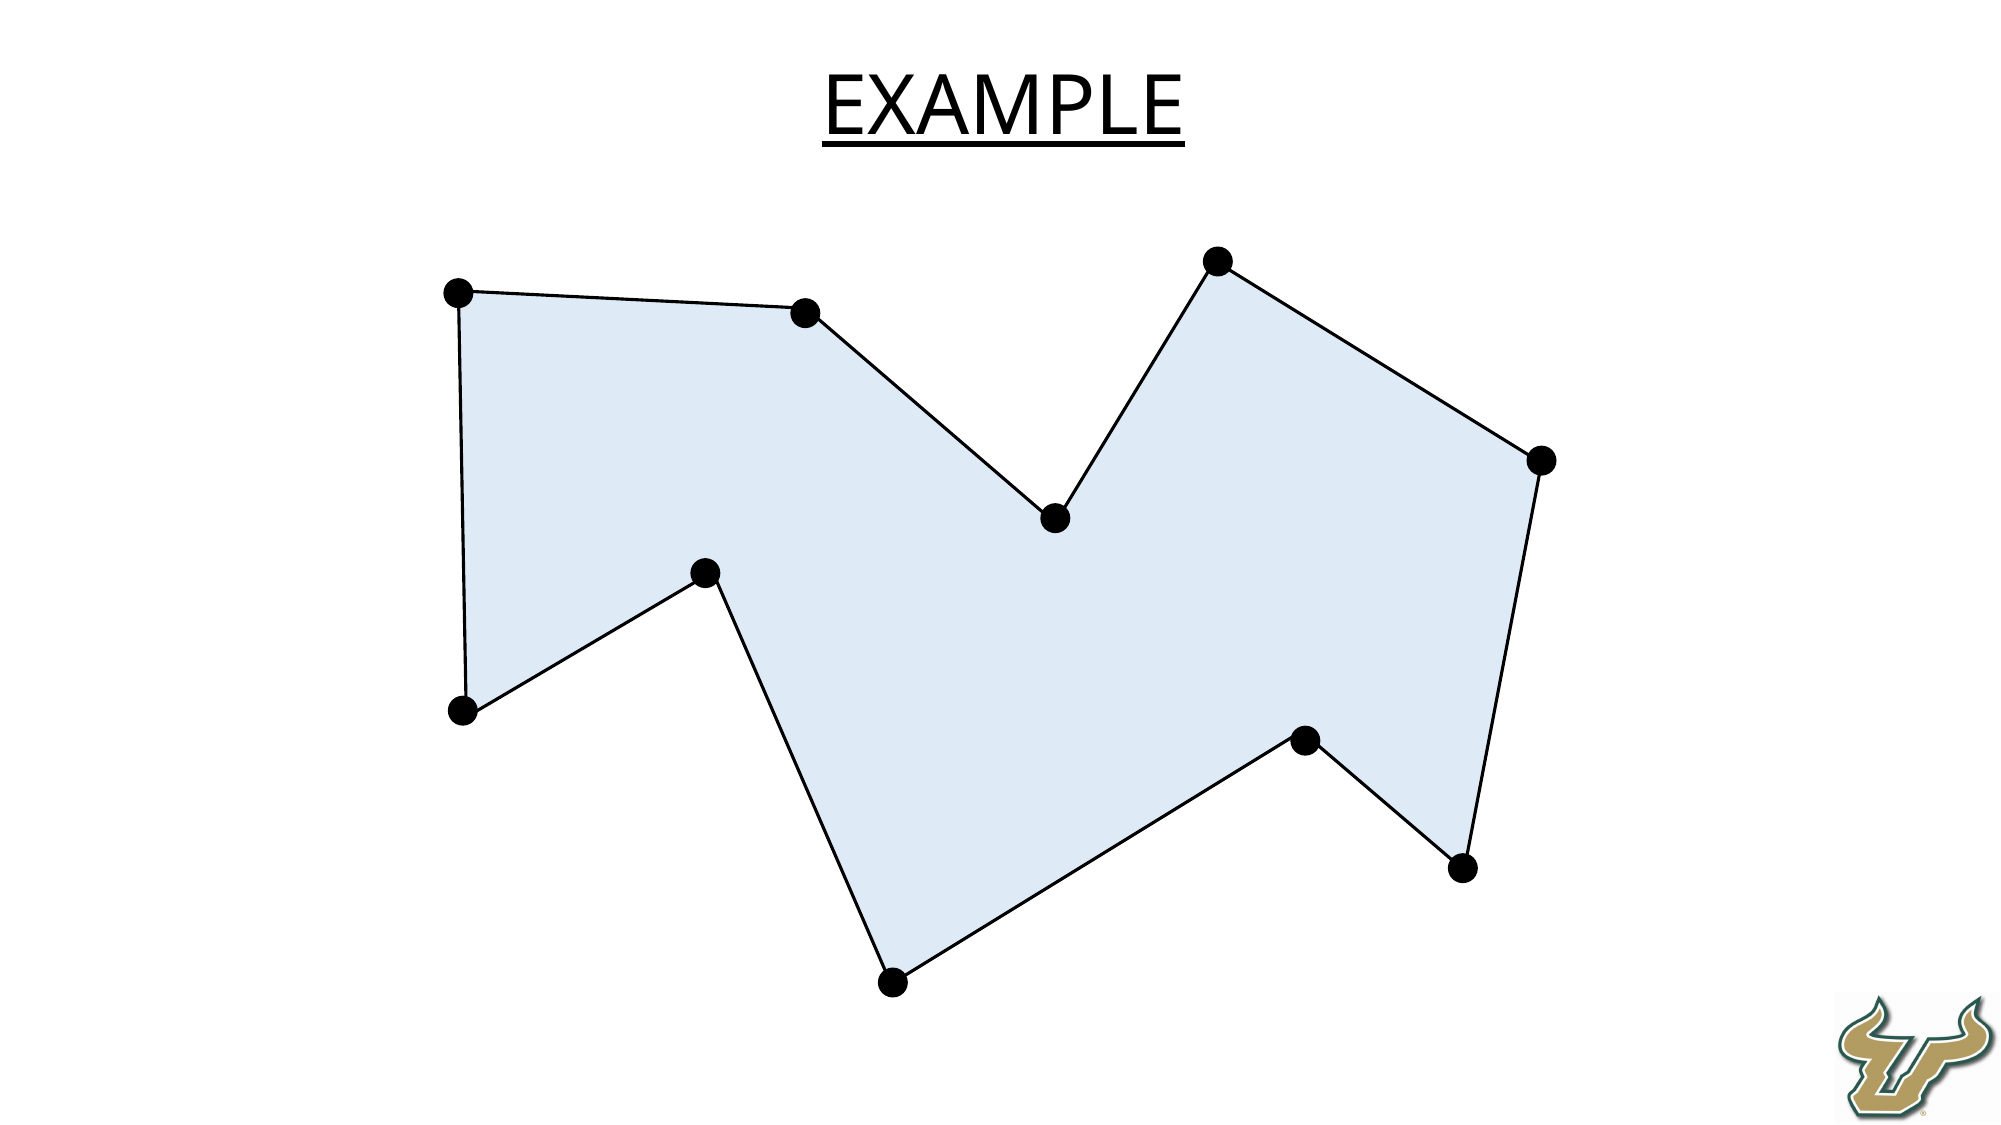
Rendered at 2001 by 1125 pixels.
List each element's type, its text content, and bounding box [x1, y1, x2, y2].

picture [1835, 992, 2000, 1124]
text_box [443, 246, 1557, 998]
list Example [261, 43, 1739, 172]
